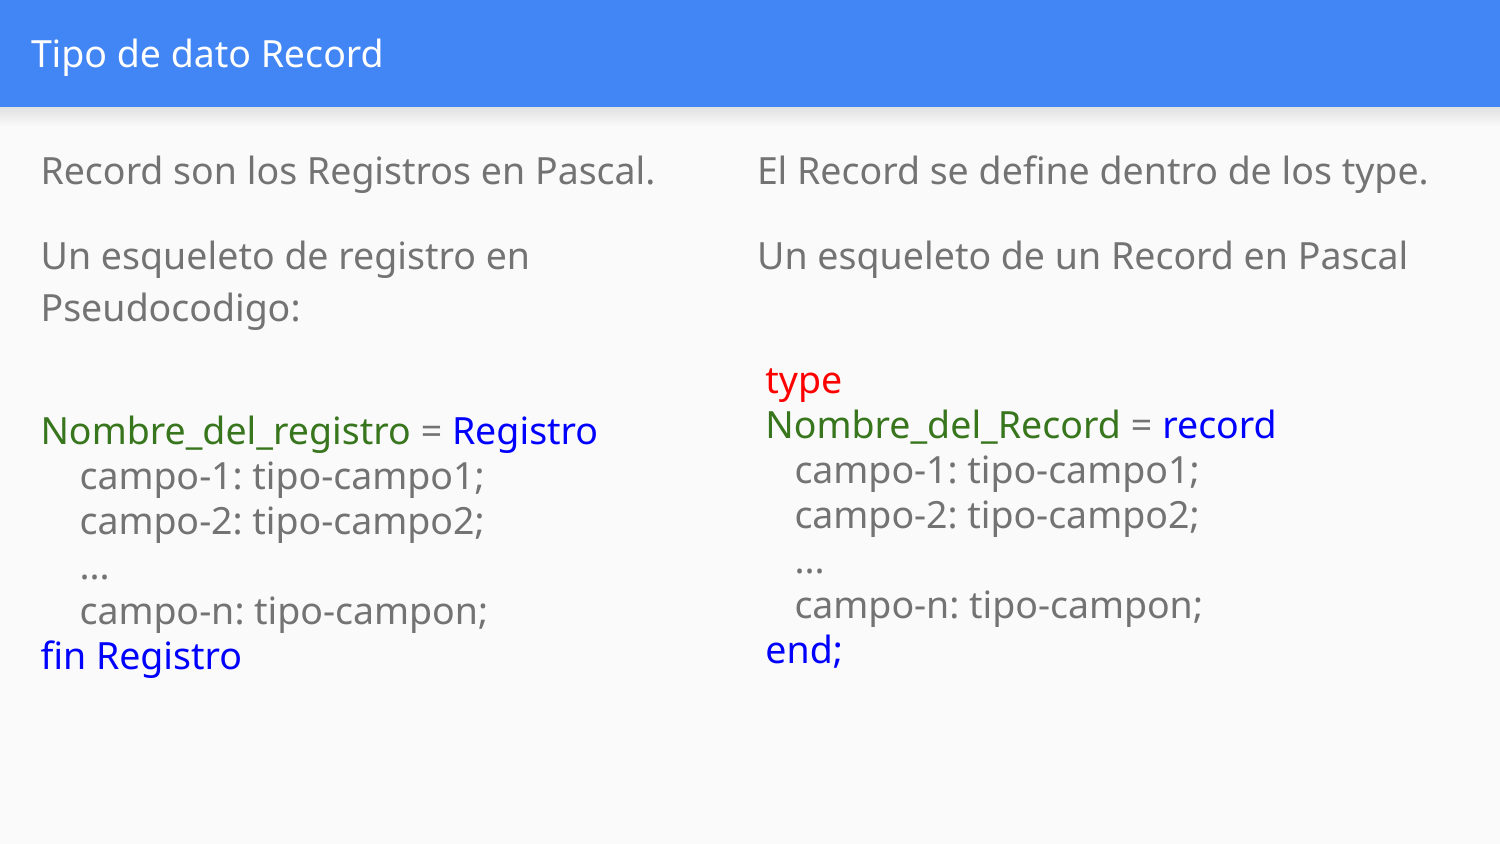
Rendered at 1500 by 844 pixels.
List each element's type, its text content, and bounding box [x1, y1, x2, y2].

list Record son los Registros en Pascal. Un esqueleto de registro en Pseudocodigo: Nombre_del_registro = Registro campo-1: tipo-campo1; campo-2: tipo-campo2; ... campo-n: tipo-campon; fin Registro [25, 125, 742, 824]
list El Record se define dentro de los type. Un esqueleto de un Record en Pascal type Nombre_del_Record = record campo-1: tipo-campo1; campo-2: tipo-campo2; ... campo-n: tipo-campon; end; [742, 125, 1464, 824]
title Tipo de dato Record [16, 2, 1464, 102]
